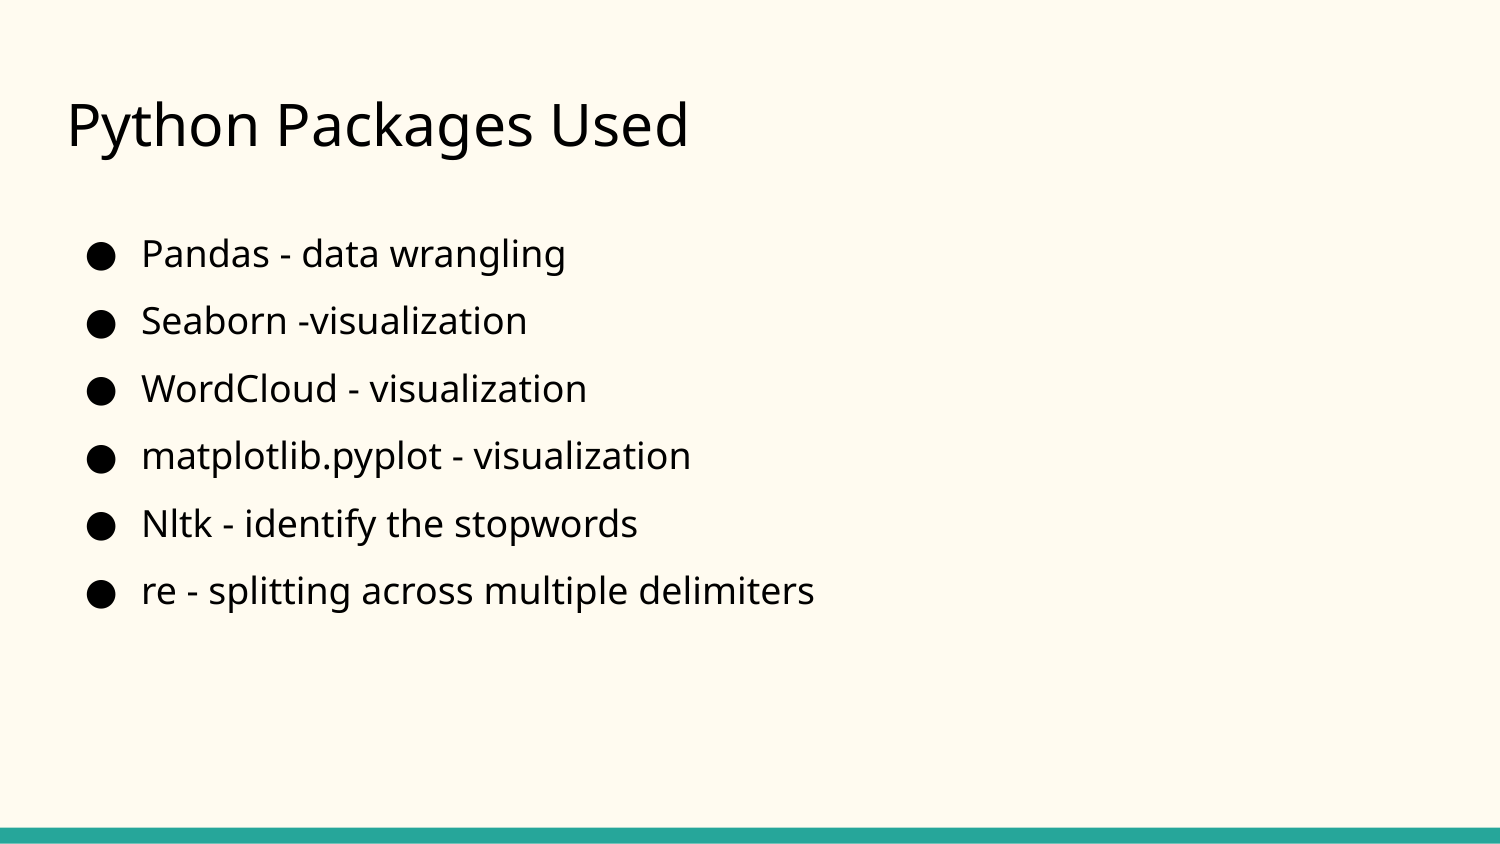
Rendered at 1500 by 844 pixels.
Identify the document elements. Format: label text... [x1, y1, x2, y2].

title Python Packages Used [51, 72, 1449, 174]
list Pandas - data wrangling Seaborn -visualization WordCloud - visualization matplotlib.pyplot - visualization Nltk - identify the stopwords re - splitting across multiple delimiters [51, 192, 1449, 750]
